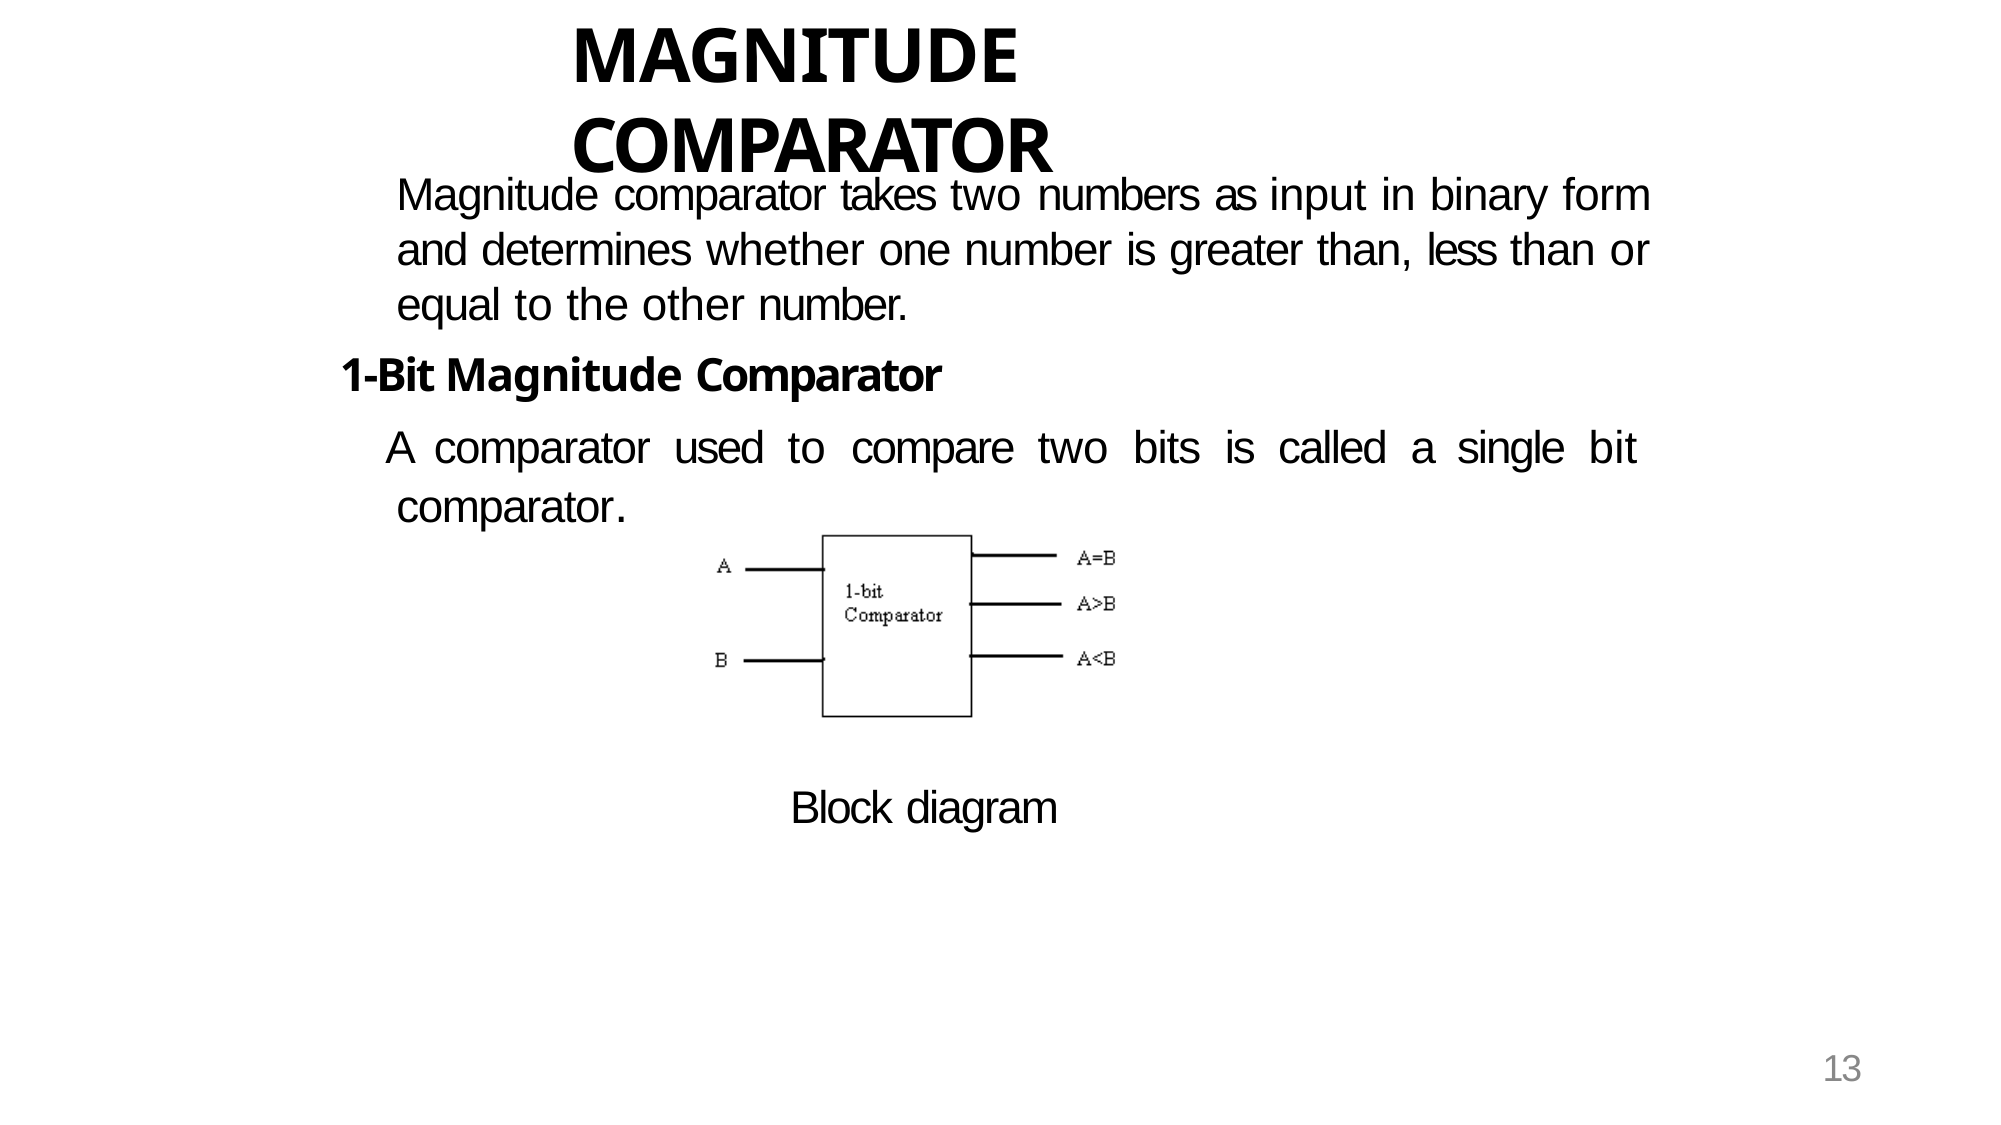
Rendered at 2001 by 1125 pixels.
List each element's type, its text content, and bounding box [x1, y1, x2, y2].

text_box Block diagram [788, 775, 1162, 833]
title MAGNITUDE COMPARATOR [568, 5, 1431, 162]
slide_number 13 [1816, 1051, 1910, 1125]
text_box Magnitude comparator takes two numbers as input in binary form and determines whether one number is greater than, less than or equal to the other number. 1-Bit Magnitude Comparator A comparator used to compare two bits is called a single bit comparator. [337, 162, 1666, 533]
text_box [650, 485, 1162, 771]
